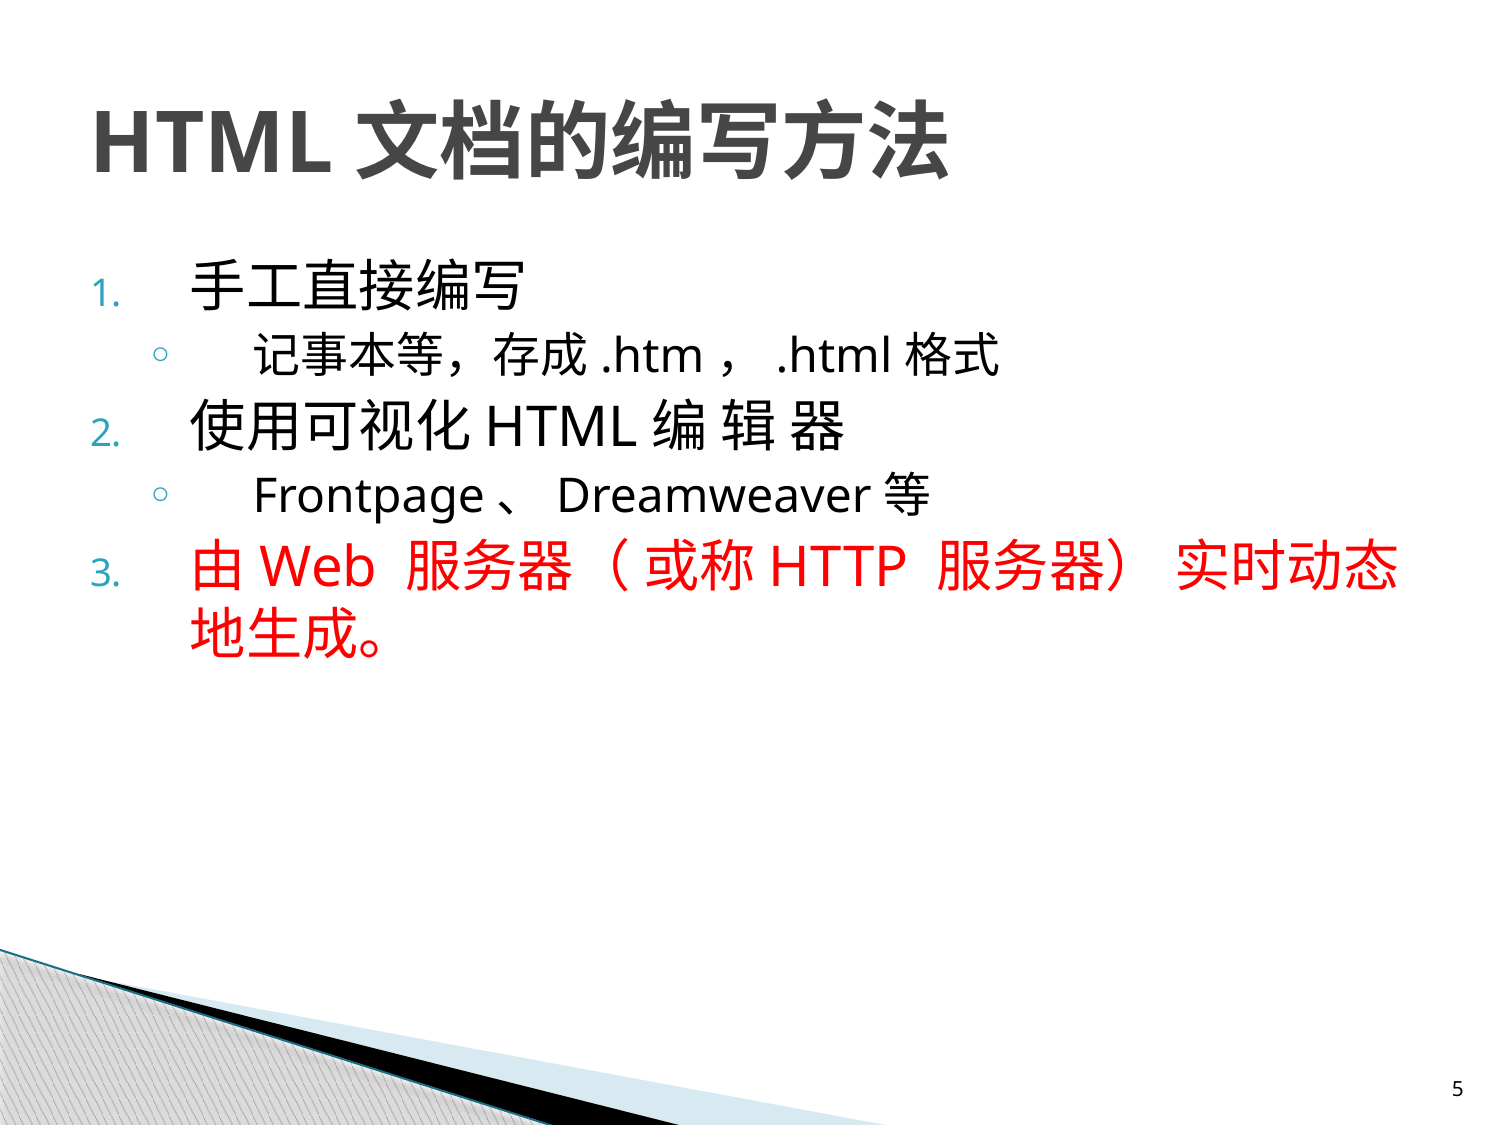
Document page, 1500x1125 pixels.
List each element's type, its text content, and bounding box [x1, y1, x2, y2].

slide_number 5 [1418, 1051, 1479, 1112]
list 手工直接编写 记事本等，存成.htm，.html格式 使用可视化HTML编 辑 器 Frontpage、Dreamweaver等 由Web 服务器（ 或称HTTP 服务器） 实时动态地生成。 [74, 242, 1426, 986]
title HTML文档的编写方法 [75, 45, 1425, 233]
